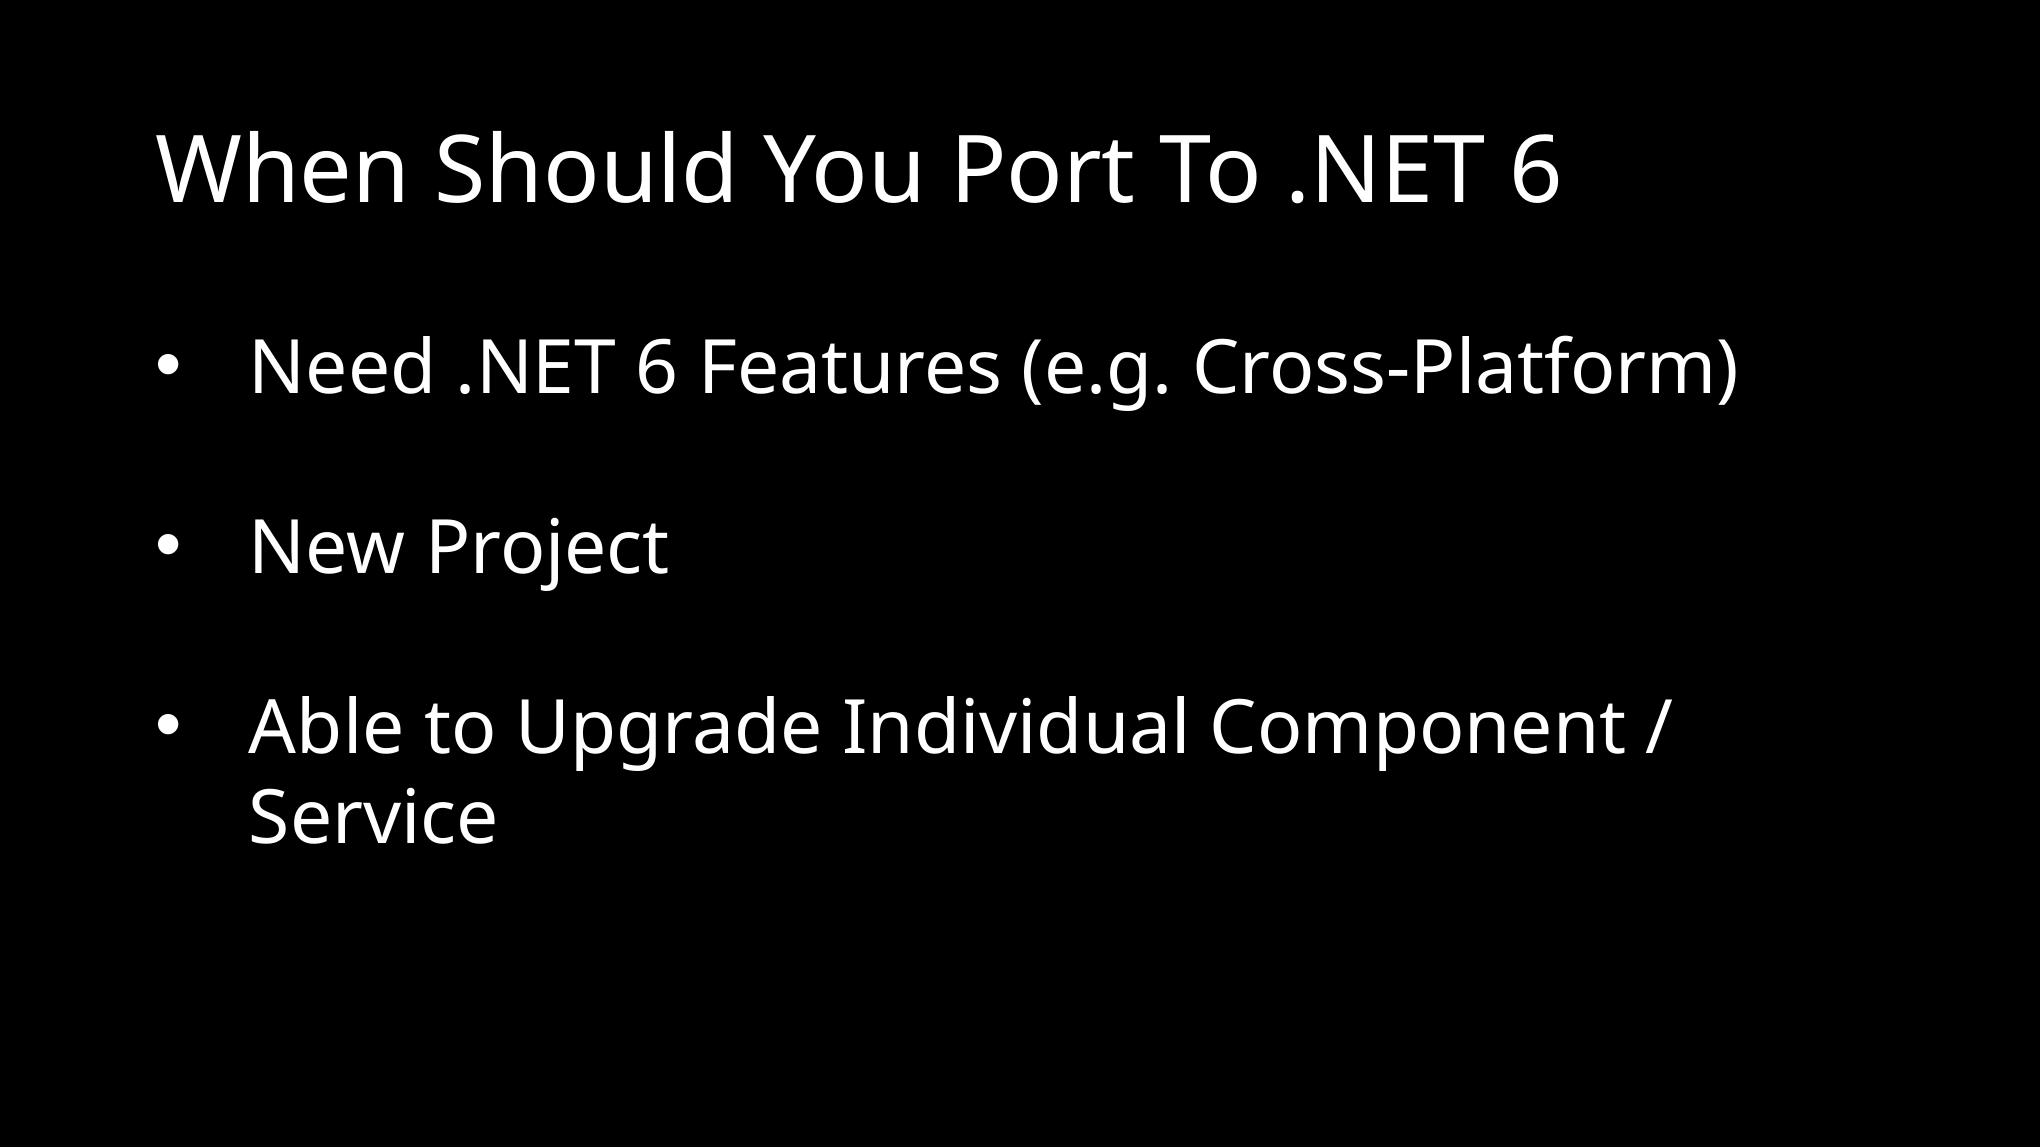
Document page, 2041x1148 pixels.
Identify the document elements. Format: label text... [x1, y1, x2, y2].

title When Should You Port To .NET 6 [140, 61, 1900, 283]
text_box Need .NET 6 Features (e.g. Cross-Platform) New Project Able to Upgrade Individual Component / Service [140, 311, 1757, 866]
